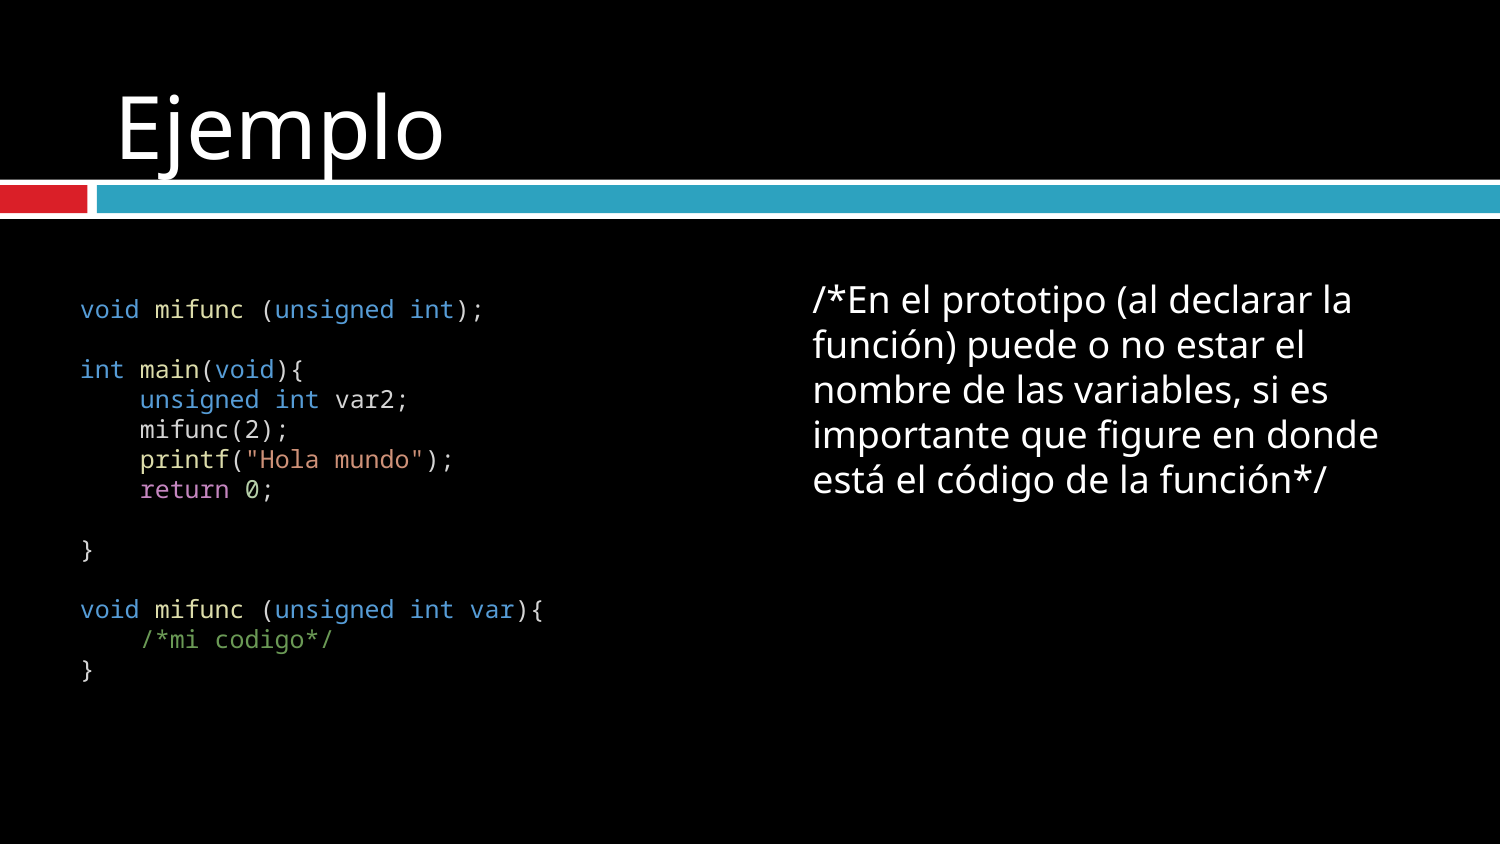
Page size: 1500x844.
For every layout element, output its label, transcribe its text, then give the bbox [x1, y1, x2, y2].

title Ejemplo [99, 19, 1438, 185]
text_box void mifunc (unsigned int); int main(void){ unsigned int var2; mifunc(2); printf("Hola mundo"); return 0; } void mifunc (unsigned int var){ /*mi codigo*/ } [64, 256, 815, 691]
text_box /*En el prototipo (al declarar la función) puede o no estar el nombre de las variables, si es importante que figure en donde está el código de la función*/ [815, 268, 1424, 509]
